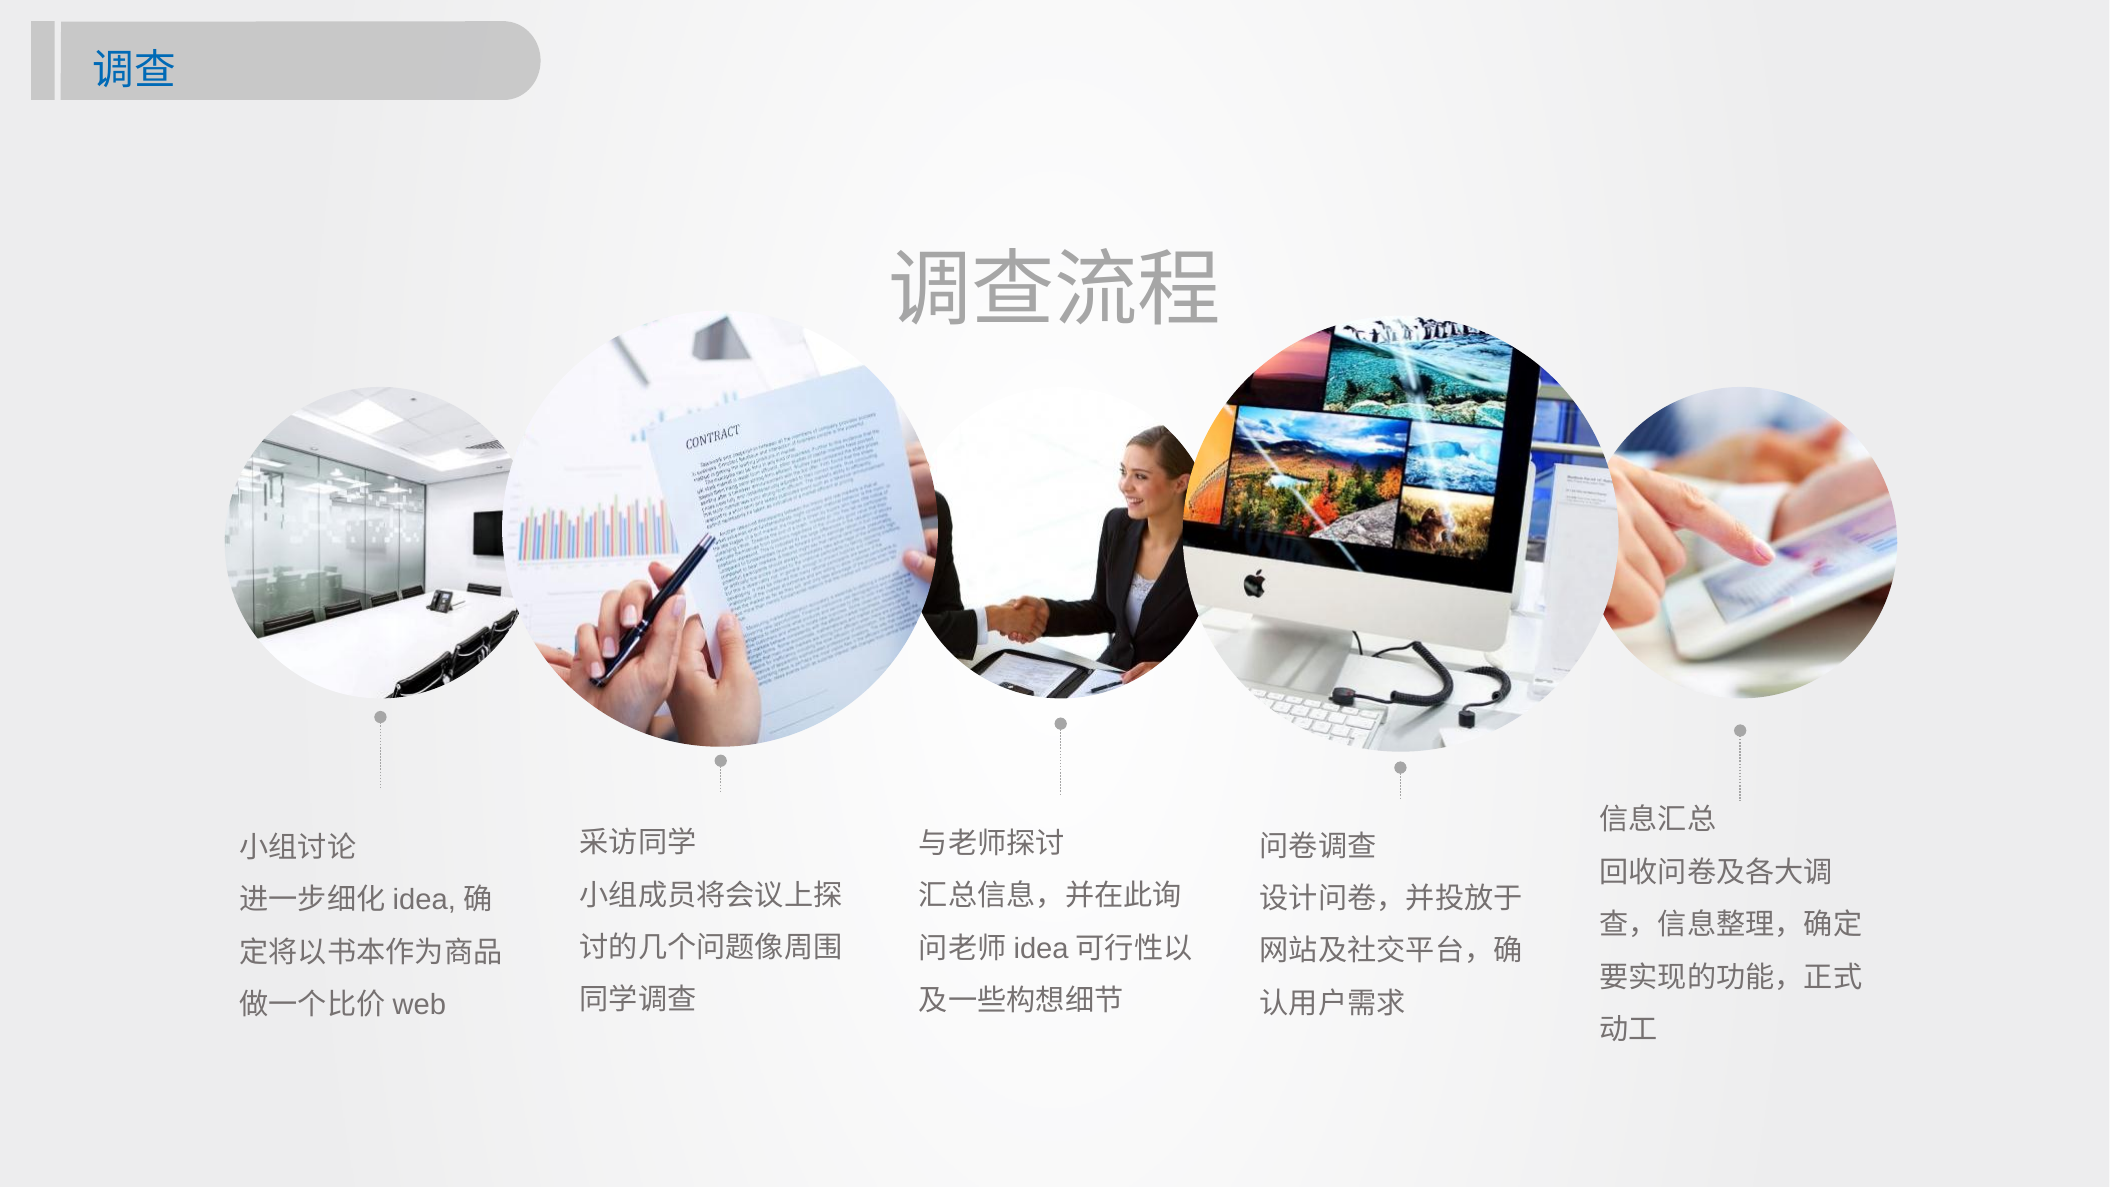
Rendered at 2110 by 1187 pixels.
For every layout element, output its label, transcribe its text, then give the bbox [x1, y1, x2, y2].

text_box [501, 325, 940, 748]
text_box 问卷调查 设计问卷，并投放于网站及社交平台，确认用户需求 [1244, 794, 1557, 1034]
text_box [59, 20, 525, 101]
text_box 信息汇总 回收问卷及各大调查，信息整理，确定要实现的功能，正式动工 [1584, 794, 1897, 1034]
text_box 与老师探讨 汇总信息，并在此询问老师idea可行性以及一些构想细节 [904, 788, 1216, 1035]
text_box [922, 385, 1198, 700]
text_box 调查 [81, 27, 549, 99]
picture [0, 0, 2110, 1187]
text_box 小组讨论 进一步细化idea,确定将以书本作为商品做一个比价web [224, 797, 537, 1034]
text_box [1604, 385, 1899, 700]
text_box [223, 385, 519, 700]
text_box [30, 20, 56, 101]
text_box [1181, 326, 1620, 753]
text_box 调查流程 [639, 178, 1471, 343]
text_box 采访同学 小组成员将会议上探讨的几个问题像周围同学调查 [564, 787, 877, 1034]
